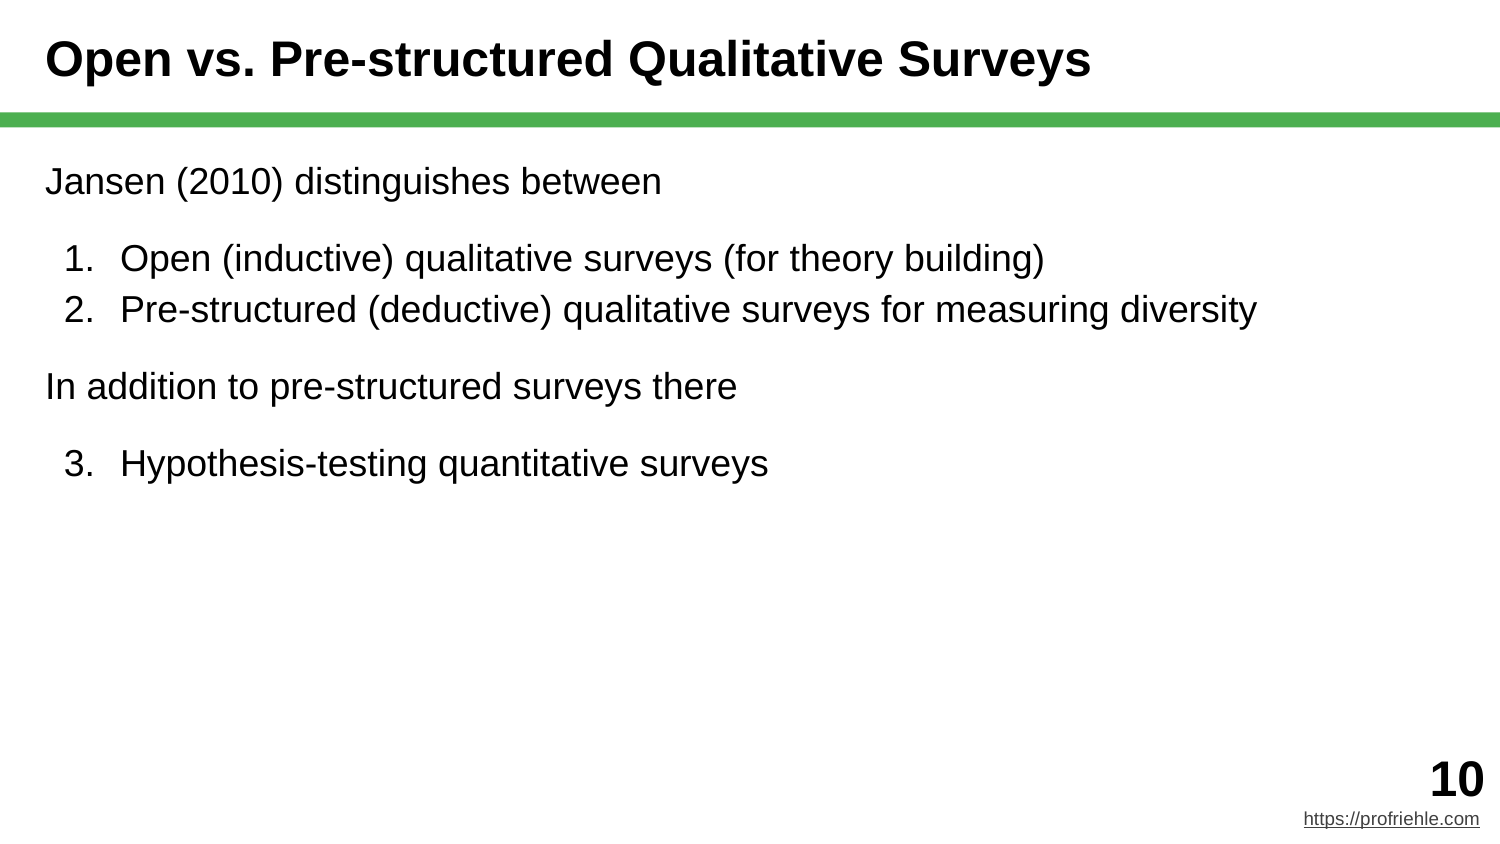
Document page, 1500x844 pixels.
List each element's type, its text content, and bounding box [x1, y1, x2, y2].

title Open vs. Pre-structured Qualitative Surveys [0, 0, 1500, 113]
list Jansen (2010) distinguishes between Open (inductive) qualitative surveys (for theory building) Pre-structured (deductive) qualitative surveys for measuring diversity In addition to pre-structured surveys there Hypothesis-testing quantitative surveys [45, 150, 1455, 825]
slide_number ‹#› https://profriehle.com [1200, 724, 1500, 844]
